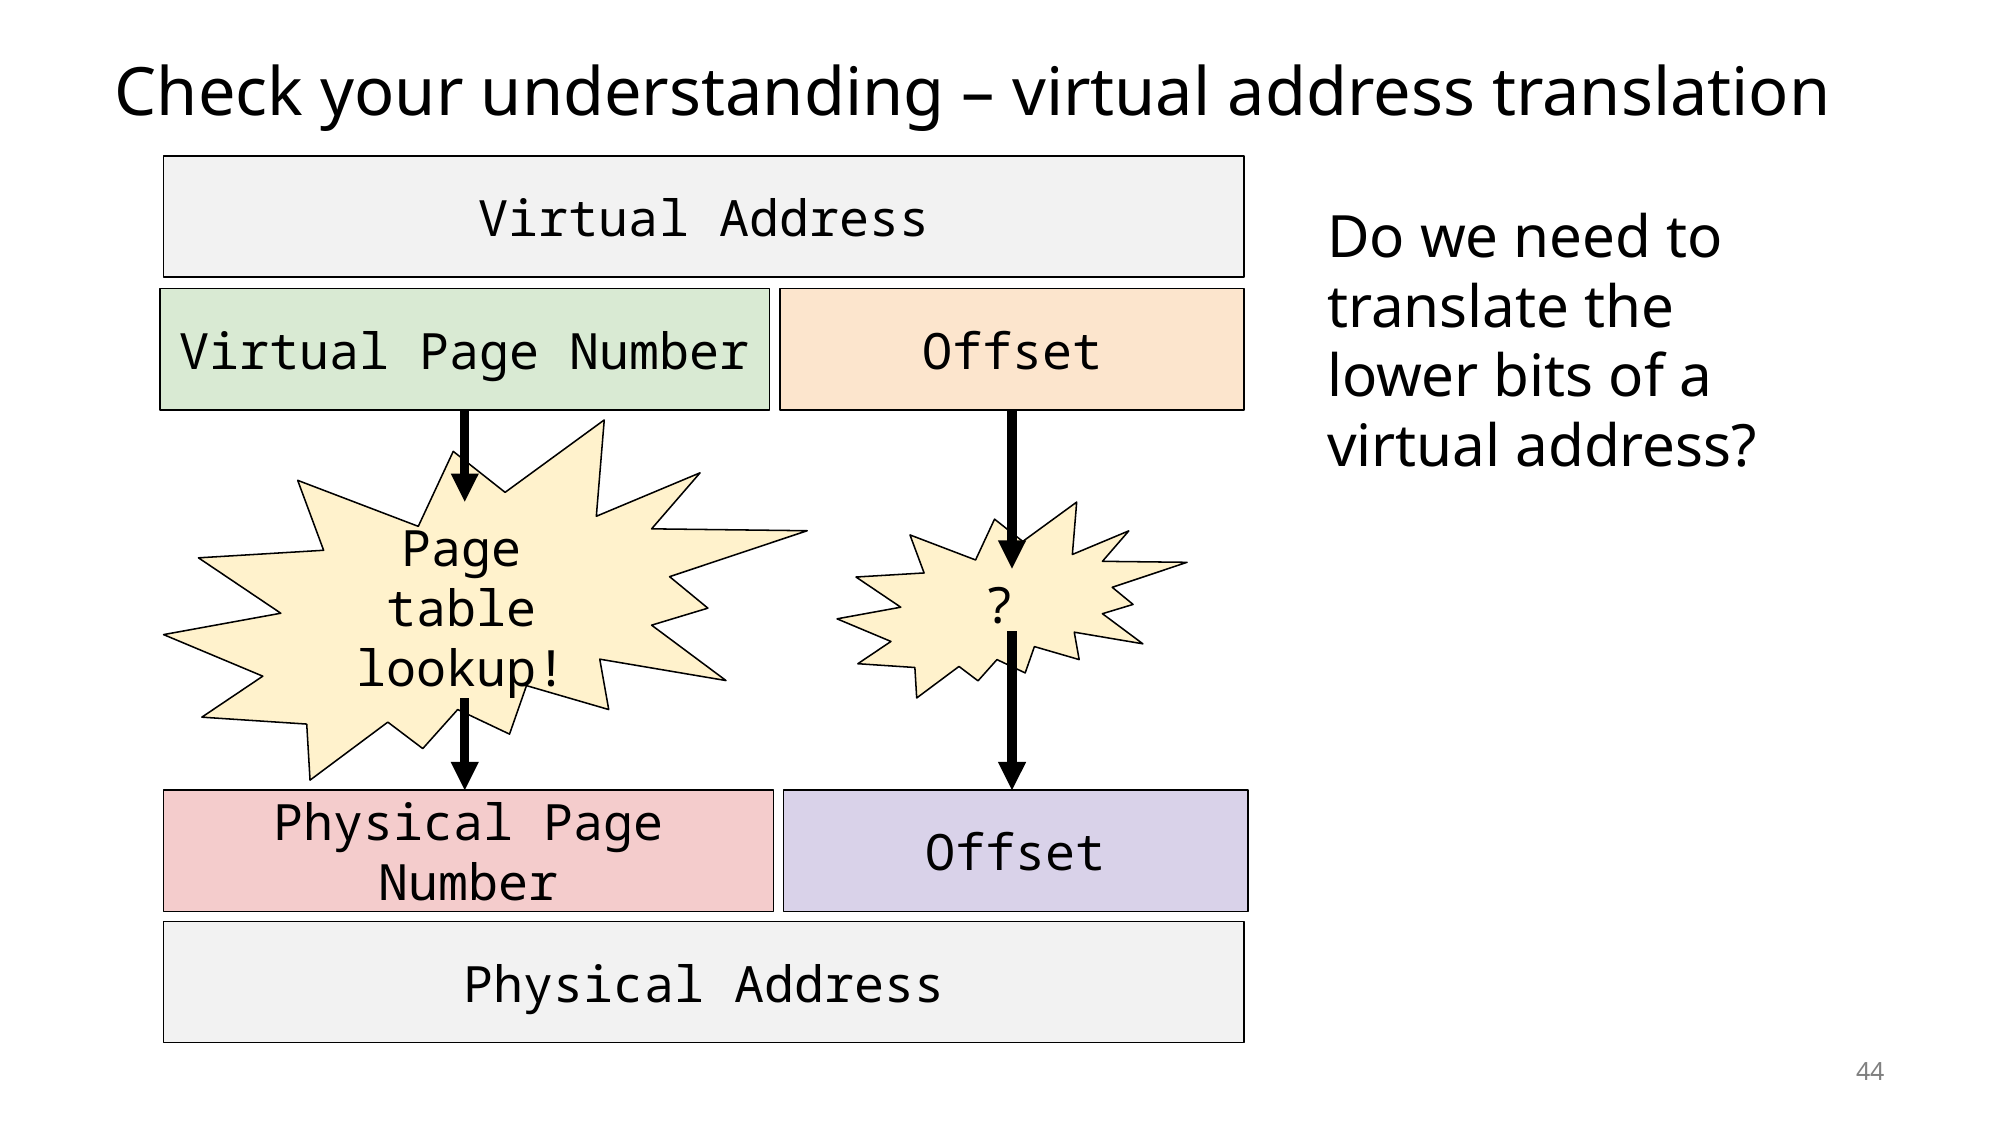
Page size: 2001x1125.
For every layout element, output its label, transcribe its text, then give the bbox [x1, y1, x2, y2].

slide_number 44 [1749, 1042, 1900, 1103]
text_box Page table lookup! [163, 419, 808, 781]
text_box Offset [783, 790, 1248, 912]
text_box Physical Page Number [163, 790, 774, 912]
title Check your understanding – virtual address translation [99, 37, 1900, 150]
text_box ? [837, 502, 1188, 698]
text_box Do we need to translate the lower bits of a virtual address? [1312, 191, 1825, 486]
text_box Virtual Page Number [159, 288, 770, 410]
text_box Virtual Address [163, 156, 1245, 278]
text_box Offset [779, 288, 1245, 410]
text_box Physical Address [163, 921, 1245, 1043]
